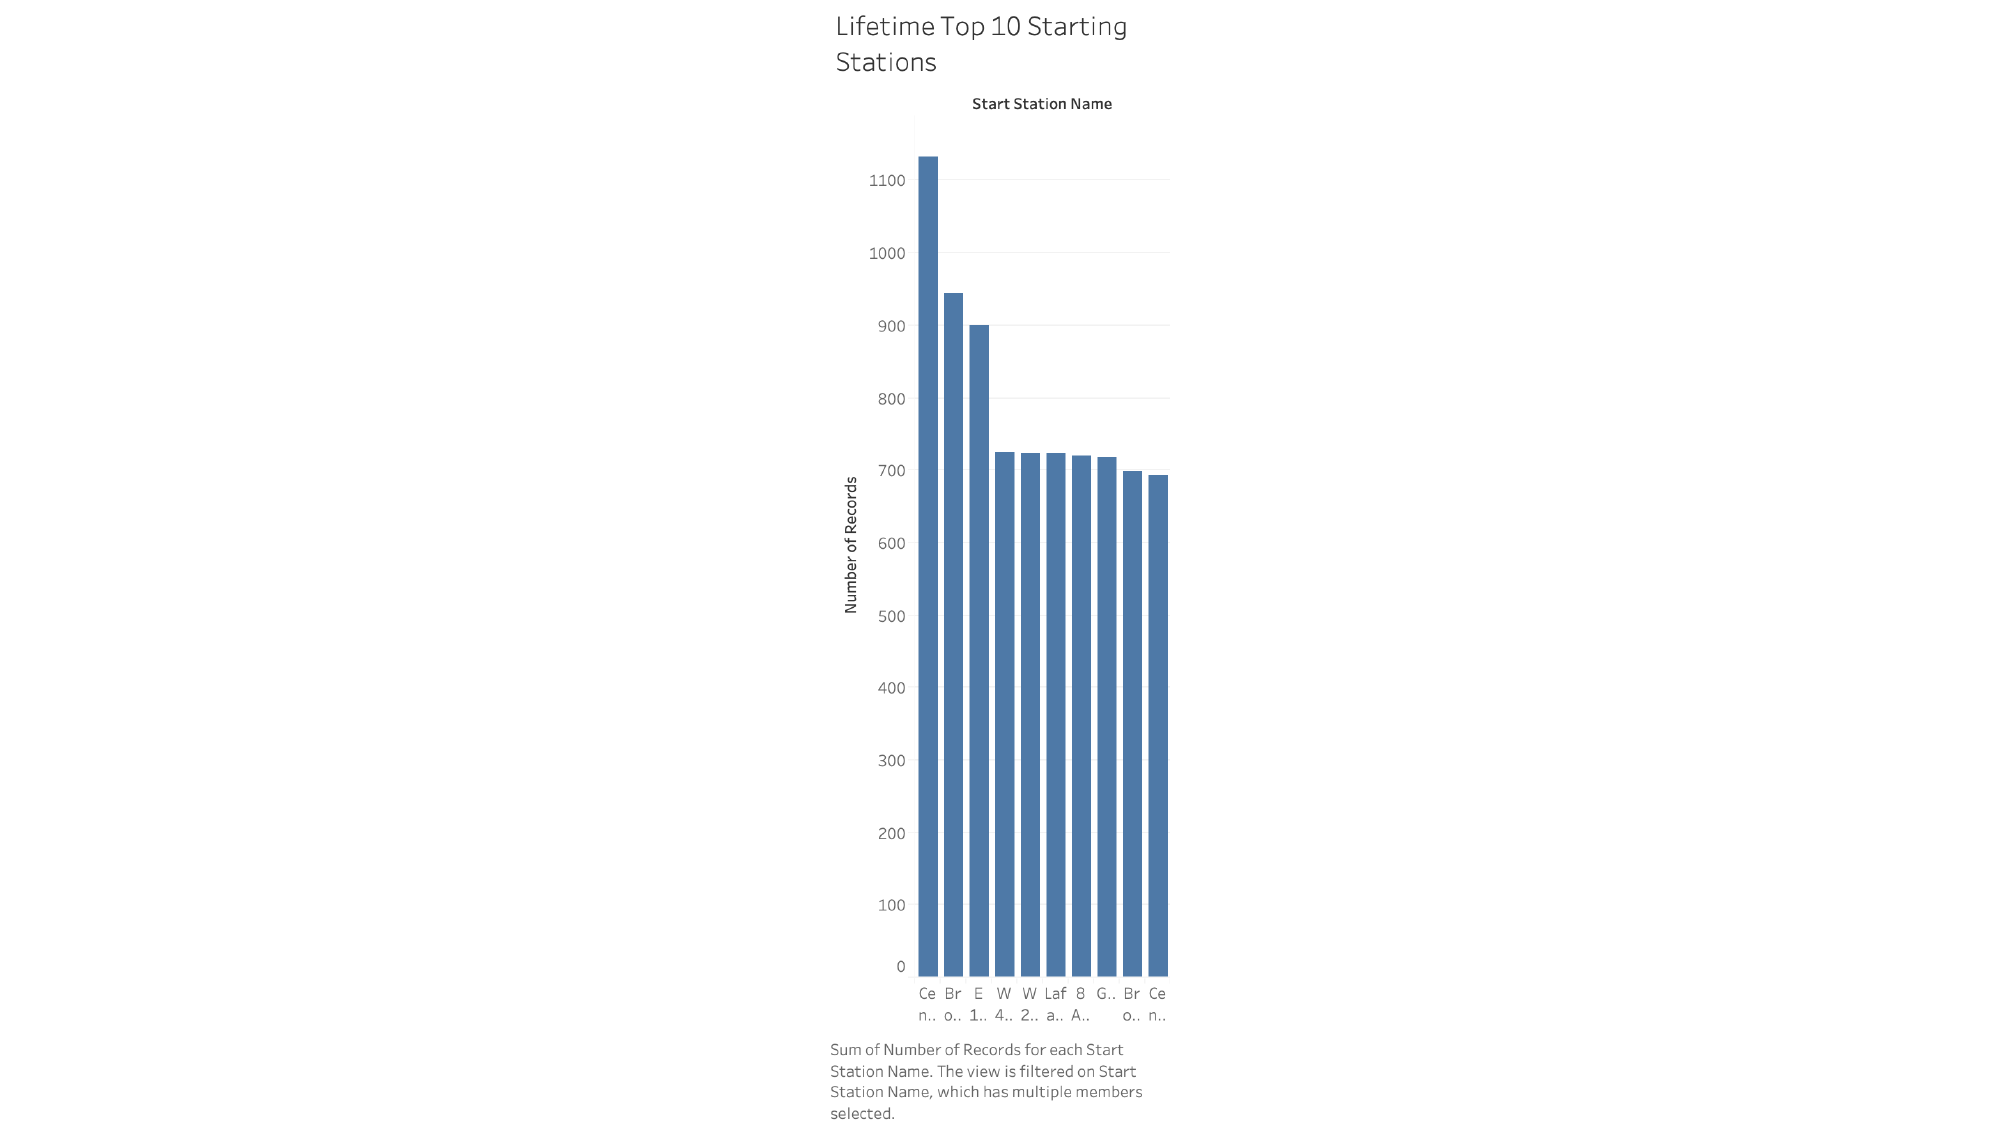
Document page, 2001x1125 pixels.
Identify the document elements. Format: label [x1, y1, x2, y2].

picture [830, 0, 1170, 1125]
